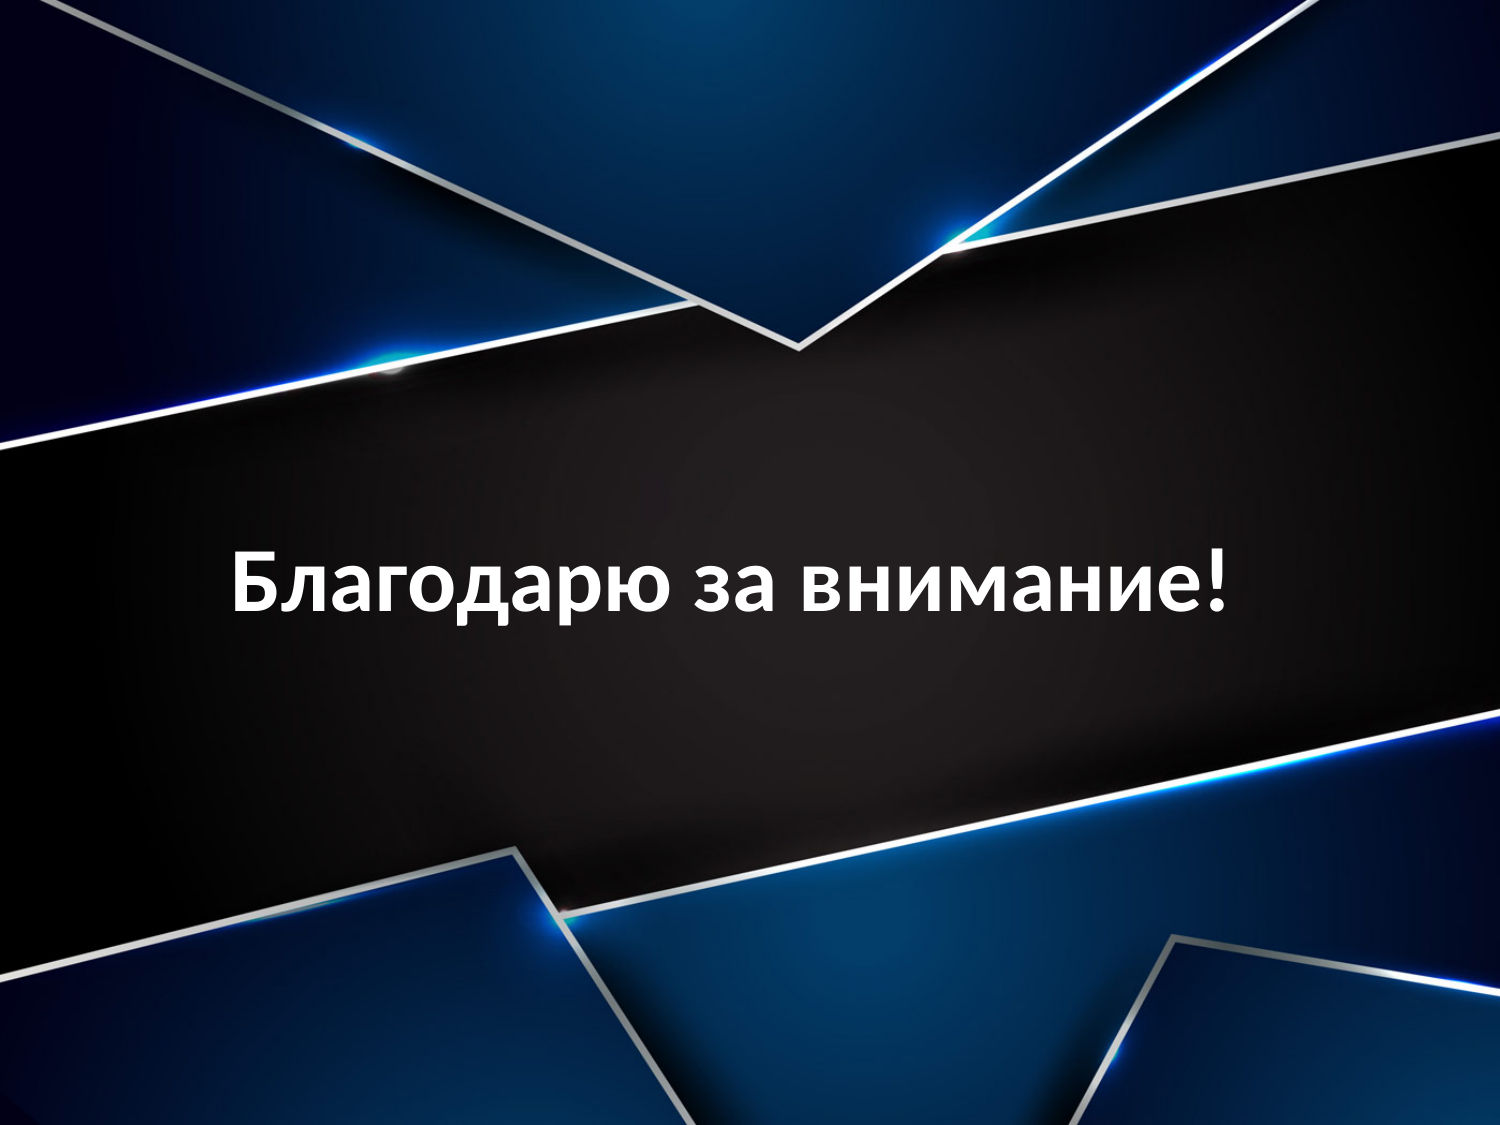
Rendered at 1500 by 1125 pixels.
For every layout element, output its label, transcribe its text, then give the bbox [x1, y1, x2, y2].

picture [0, 0, 1500, 1125]
title Благодарю за внимание! [41, 432, 1424, 717]
